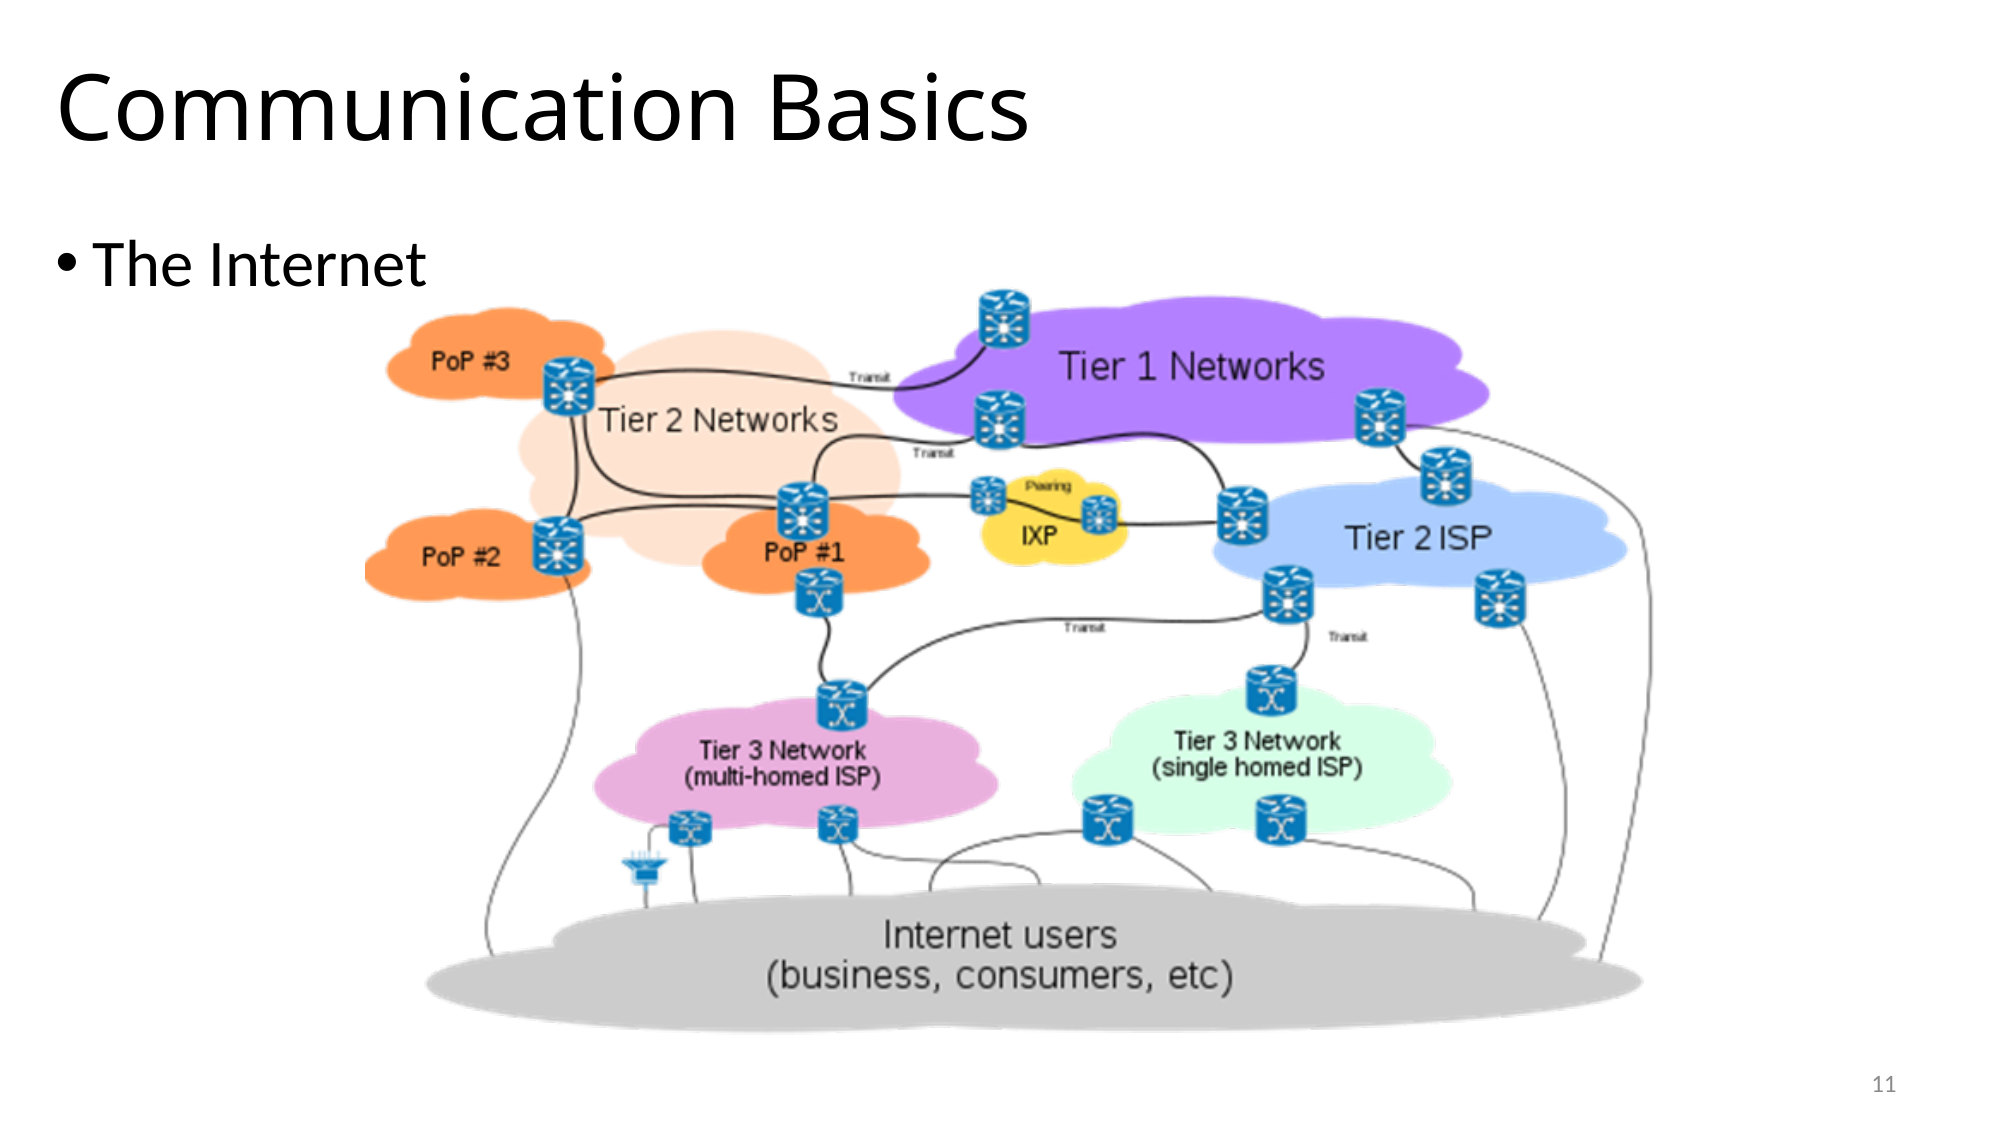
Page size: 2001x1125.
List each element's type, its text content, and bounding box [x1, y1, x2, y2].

title Communication Basics [40, 35, 1955, 187]
list The Internet [40, 221, 1955, 1021]
picture [365, 281, 1664, 1038]
